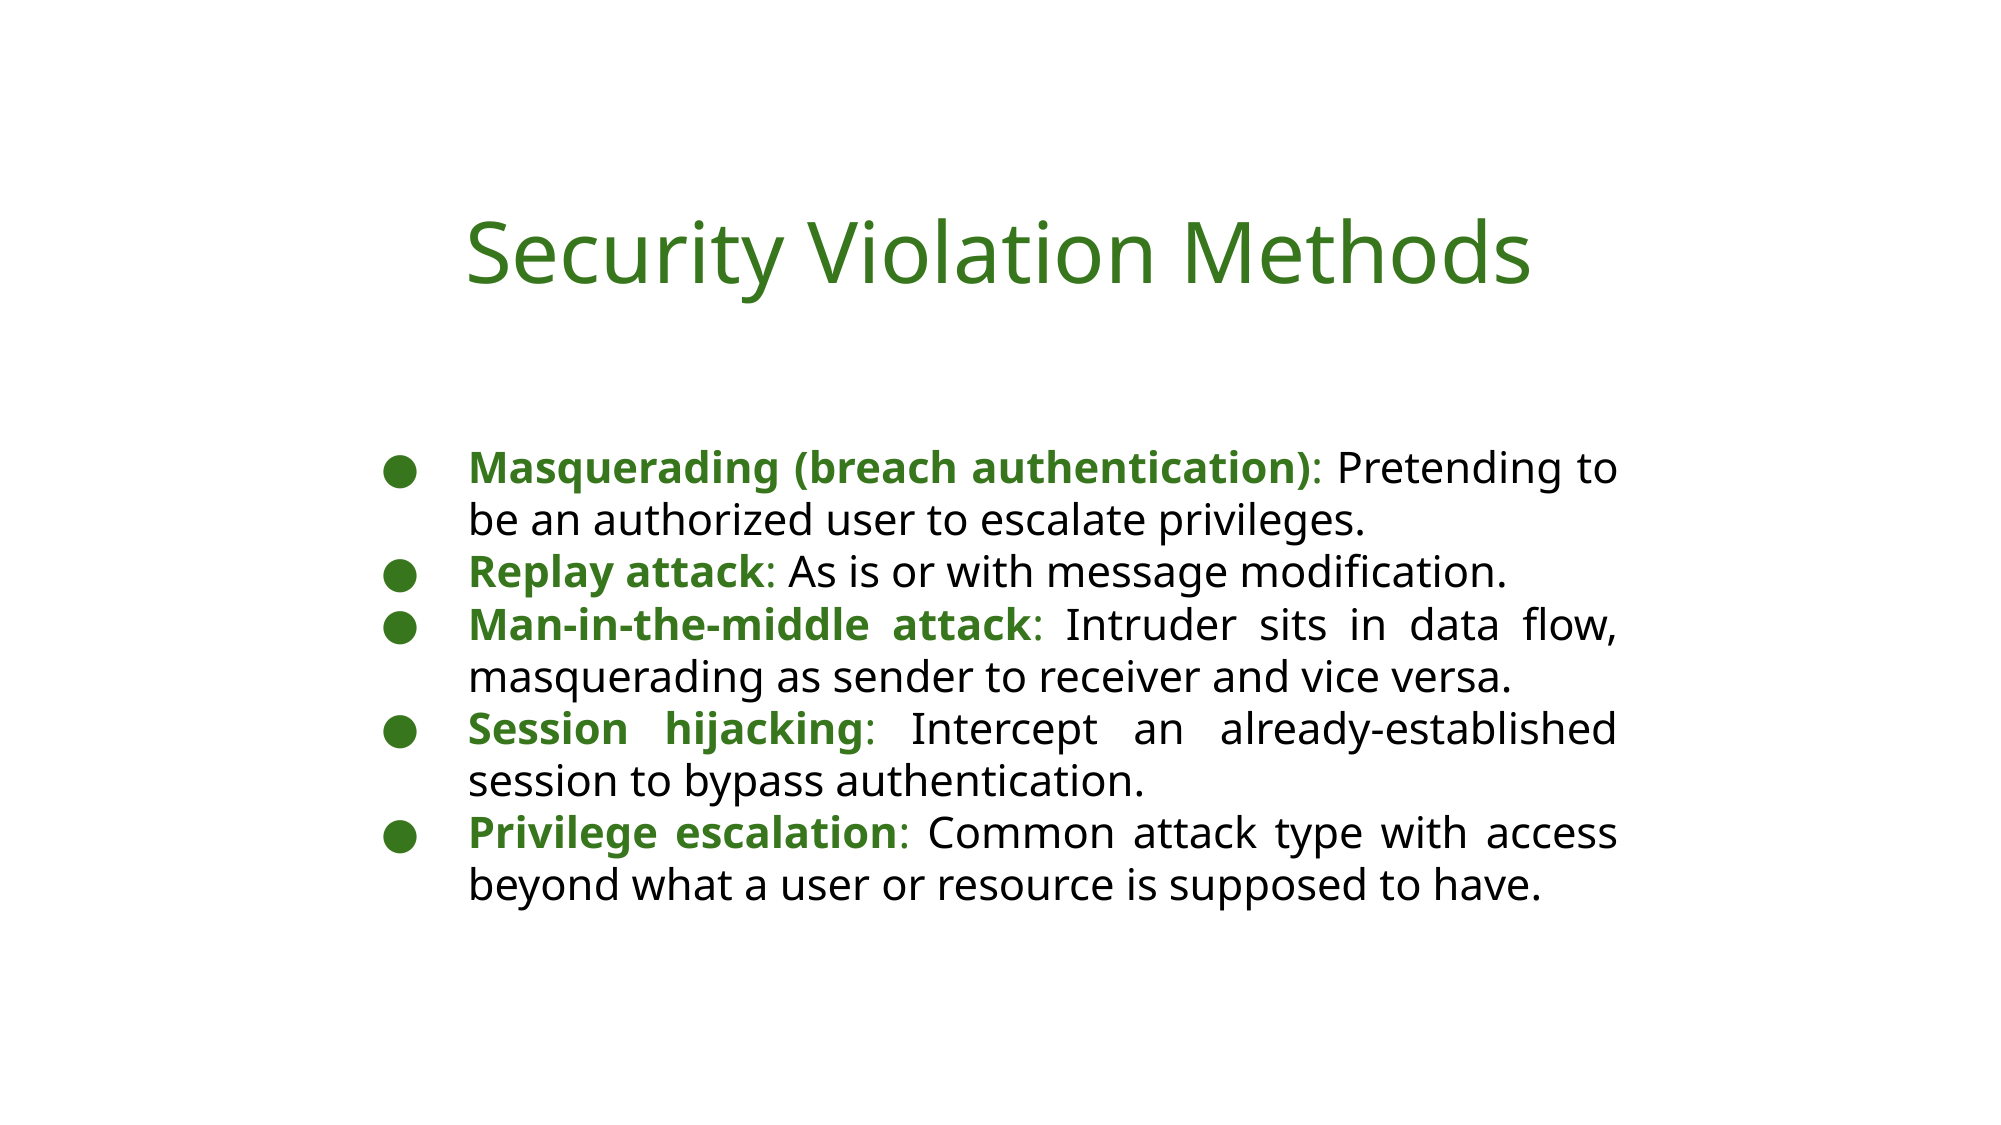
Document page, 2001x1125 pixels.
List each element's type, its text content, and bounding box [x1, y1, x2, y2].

title Security Violation Methods [363, 156, 1637, 356]
list Masquerading (breach authentication): Pretending to be an authorized user to escalate privileges. Replay attack: As is or with message modification. Man-in-the-middle attack: Intruder sits in data flow, masquerading as sender to receiver and vice versa. Session hijacking: Intercept an already-established session to bypass authentication. Privilege escalation: Common attack type with access beyond what a user or resource is supposed to have. [366, 432, 1634, 942]
